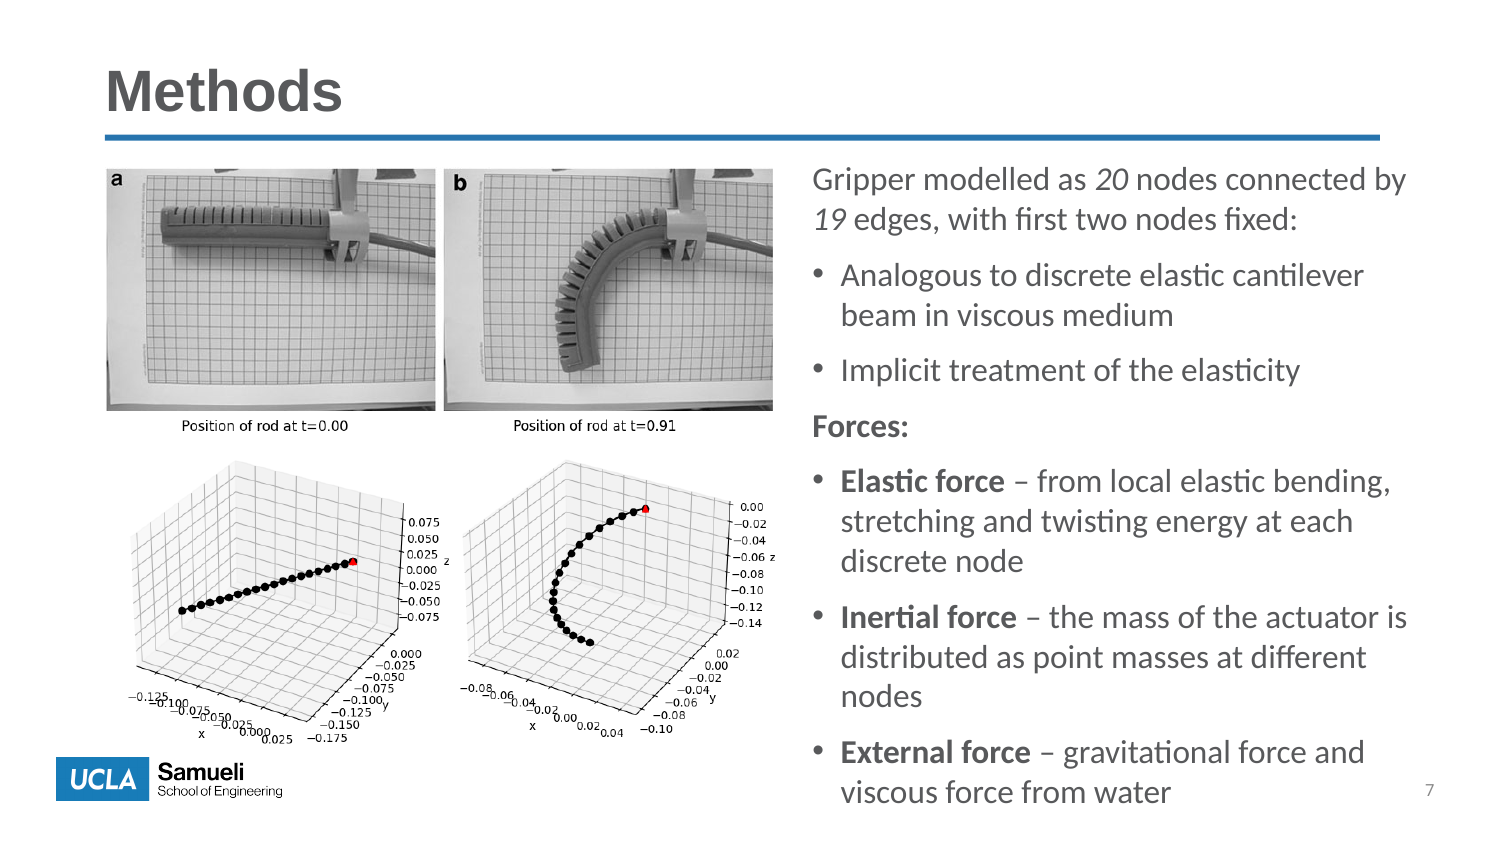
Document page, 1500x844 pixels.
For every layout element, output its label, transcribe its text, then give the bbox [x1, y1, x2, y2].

slide_number 7 [1425, 780, 1500, 840]
picture [104, 167, 775, 753]
title Methods [105, 60, 1380, 125]
picture [56, 757, 282, 801]
list Gripper modelled as 20 nodes connected by 19 edges, with first two nodes fixed: Analogous to discrete elastic cantilever beam in viscous medium Implicit treatment of the elasticity Forces: Elastic force – from local elastic bending, stretching and twisting energy at each discrete node Inertial force – the mass of the actuator is distributed as point masses at different nodes External force – gravitational force and viscous force from water [812, 157, 1425, 824]
